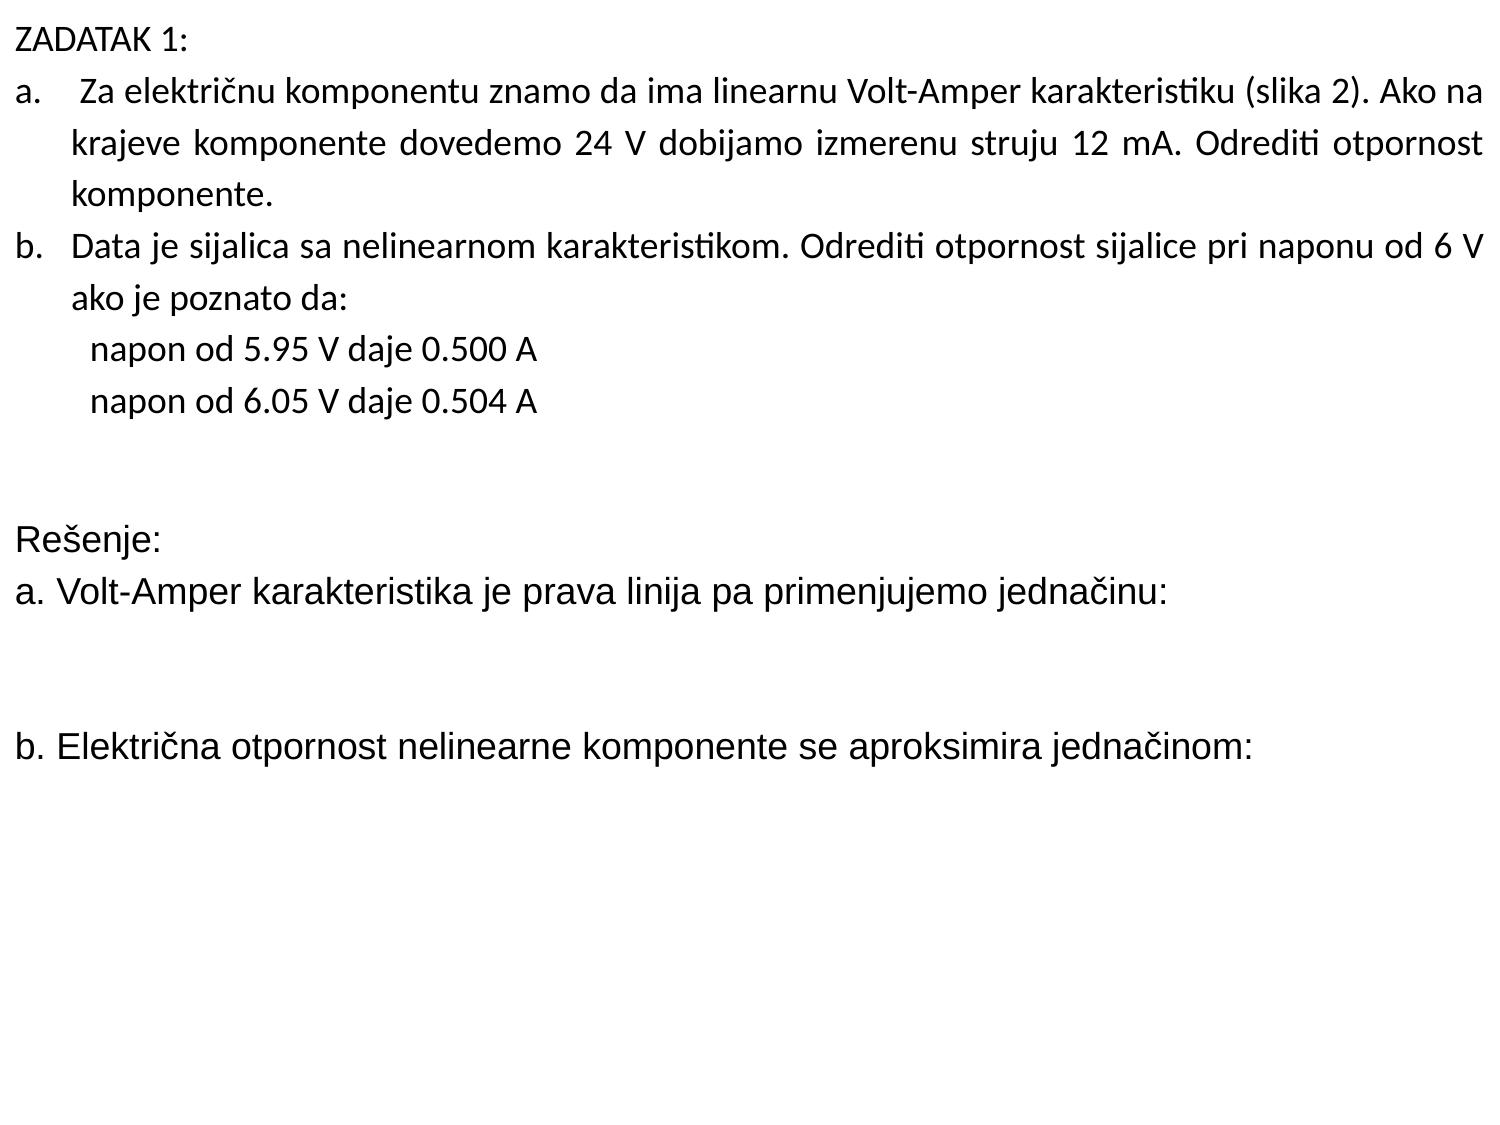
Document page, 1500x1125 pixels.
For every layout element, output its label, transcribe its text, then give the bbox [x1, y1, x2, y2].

text_box ZADATAK 1: Za električnu komponentu znamo da ima linearnu Volt-Amper karakteristiku (slika 2). Ako na krajeve komponente dovedemo 24 V dobijamo izmerenu struju 12 mA. Odrediti otpornost komponente. Data je sijalica sa nelinearnom karakteristikom. Odrediti otpornost sijalice pri naponu od 6 V ako je poznato da: napon od 5.95 V daje 0.500 A napon od 6.05 V daje 0.504 A [0, 0, 1500, 429]
